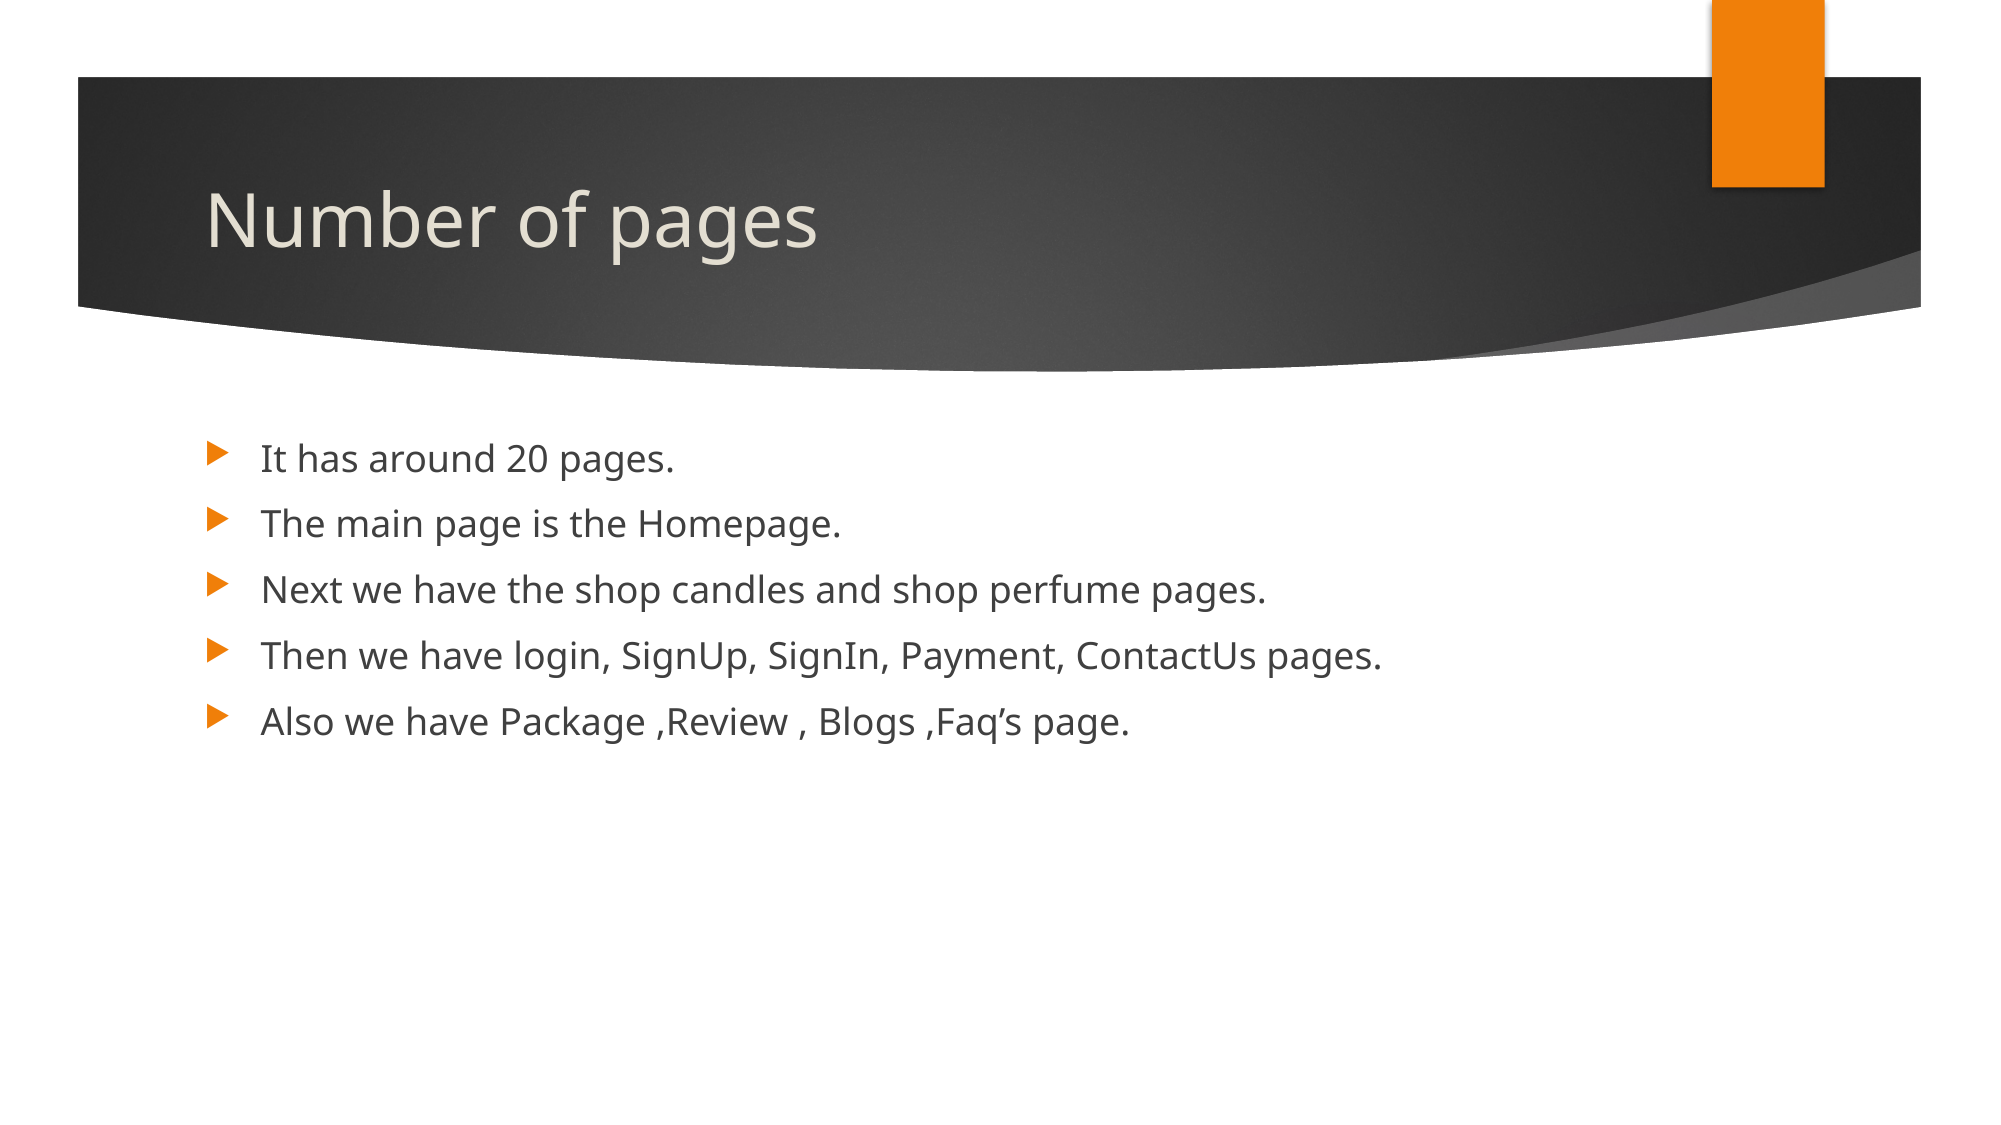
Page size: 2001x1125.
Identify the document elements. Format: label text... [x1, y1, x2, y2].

list It has around 20 pages. The main page is the Homepage. Next we have the shop candles and shop perfume pages. Then we have login, SignUp, SignIn, Payment, ContactUs pages. Also we have Package ,Review , Blogs ,Faq’s page. [189, 427, 1638, 988]
title Number of pages [189, 159, 1638, 276]
